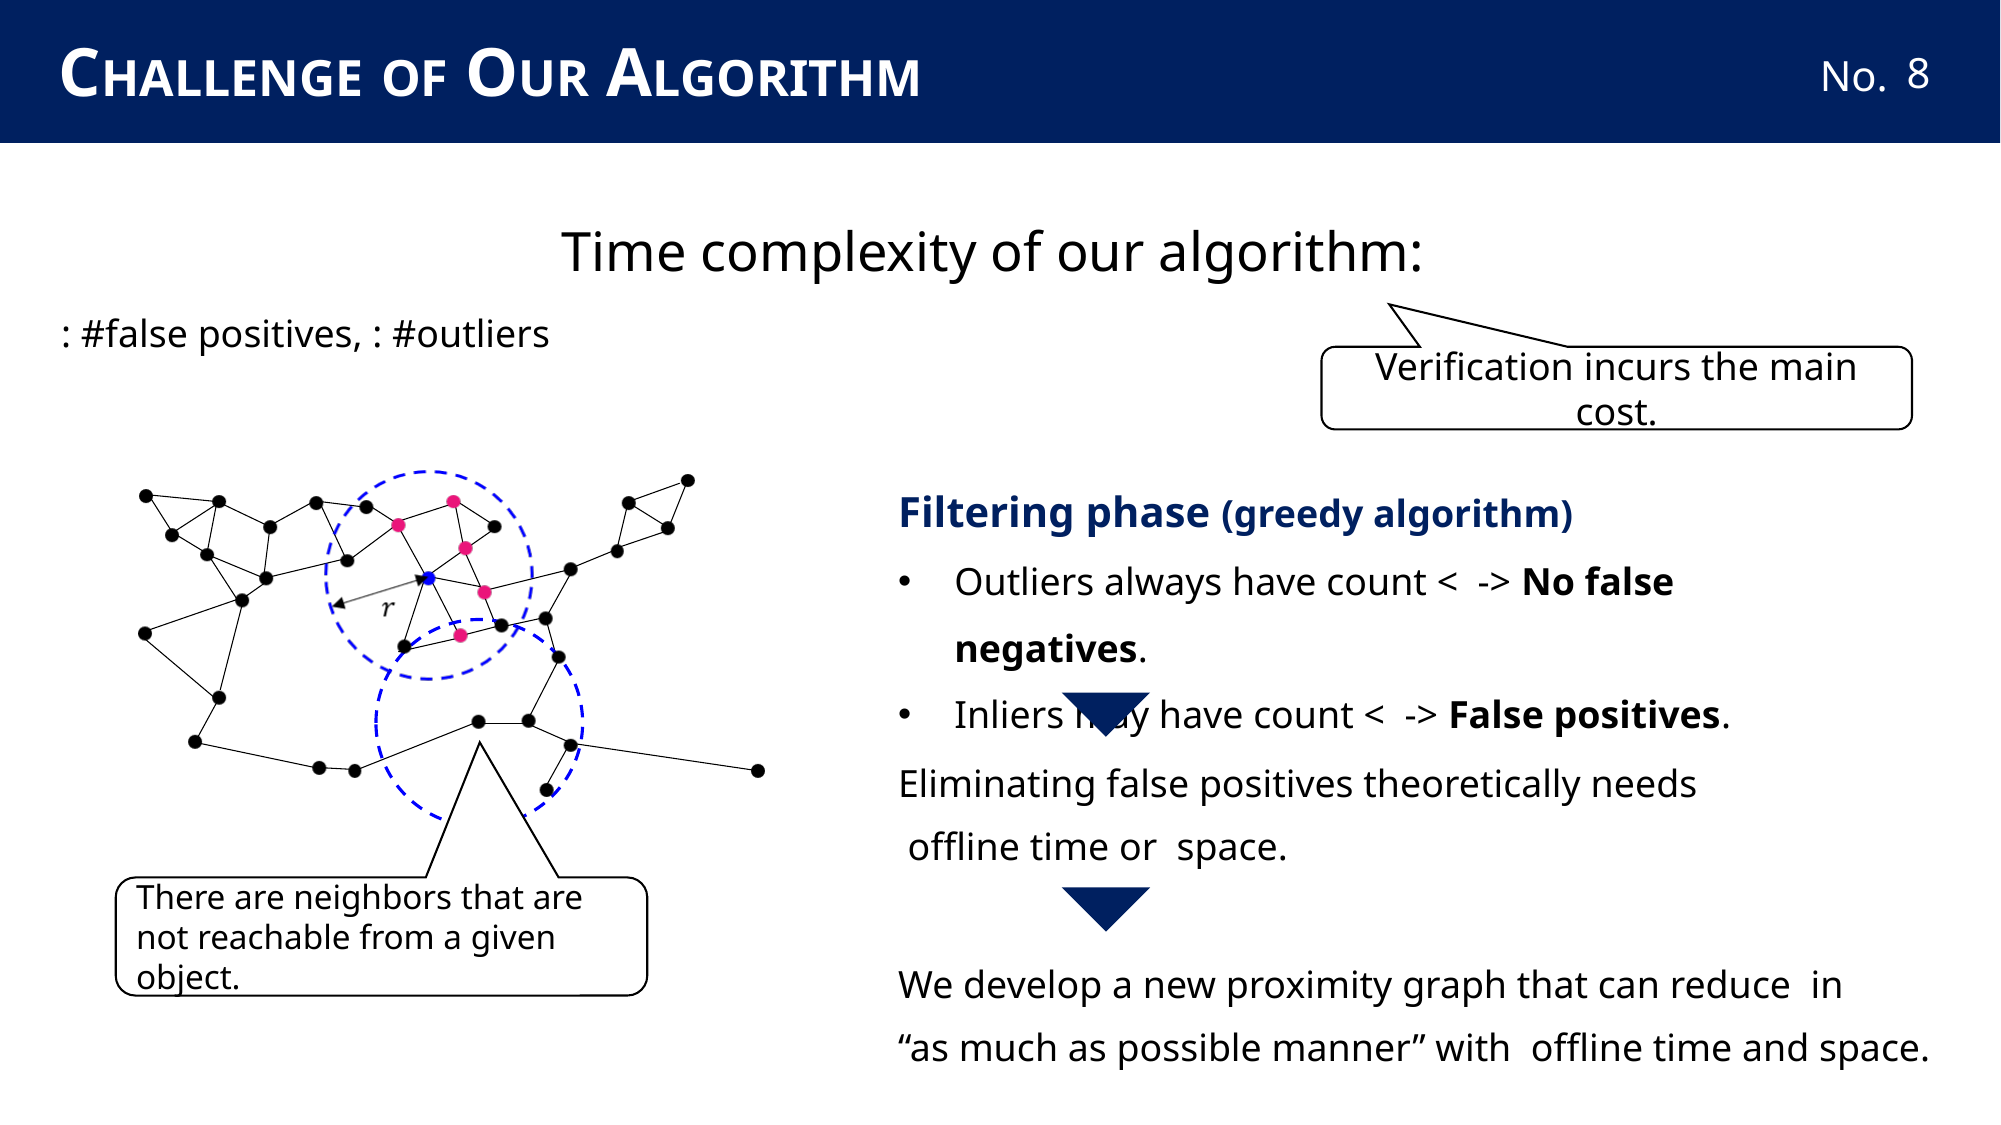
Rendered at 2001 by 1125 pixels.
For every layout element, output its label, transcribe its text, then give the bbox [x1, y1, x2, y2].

text_box [1061, 887, 1151, 932]
slide_number 7 [1870, 50, 1968, 101]
picture [138, 470, 765, 797]
text_box [514, 797, 553, 817]
title CHALLENGE OF OUR ALGORITHM [0, 13, 2000, 138]
text_box Verification incurs the main cost. [1320, 302, 1914, 431]
text_box [405, 797, 456, 822]
text_box [1061, 692, 1151, 737]
text_box There are neighbors that are not reachable from a given object. [114, 797, 649, 997]
